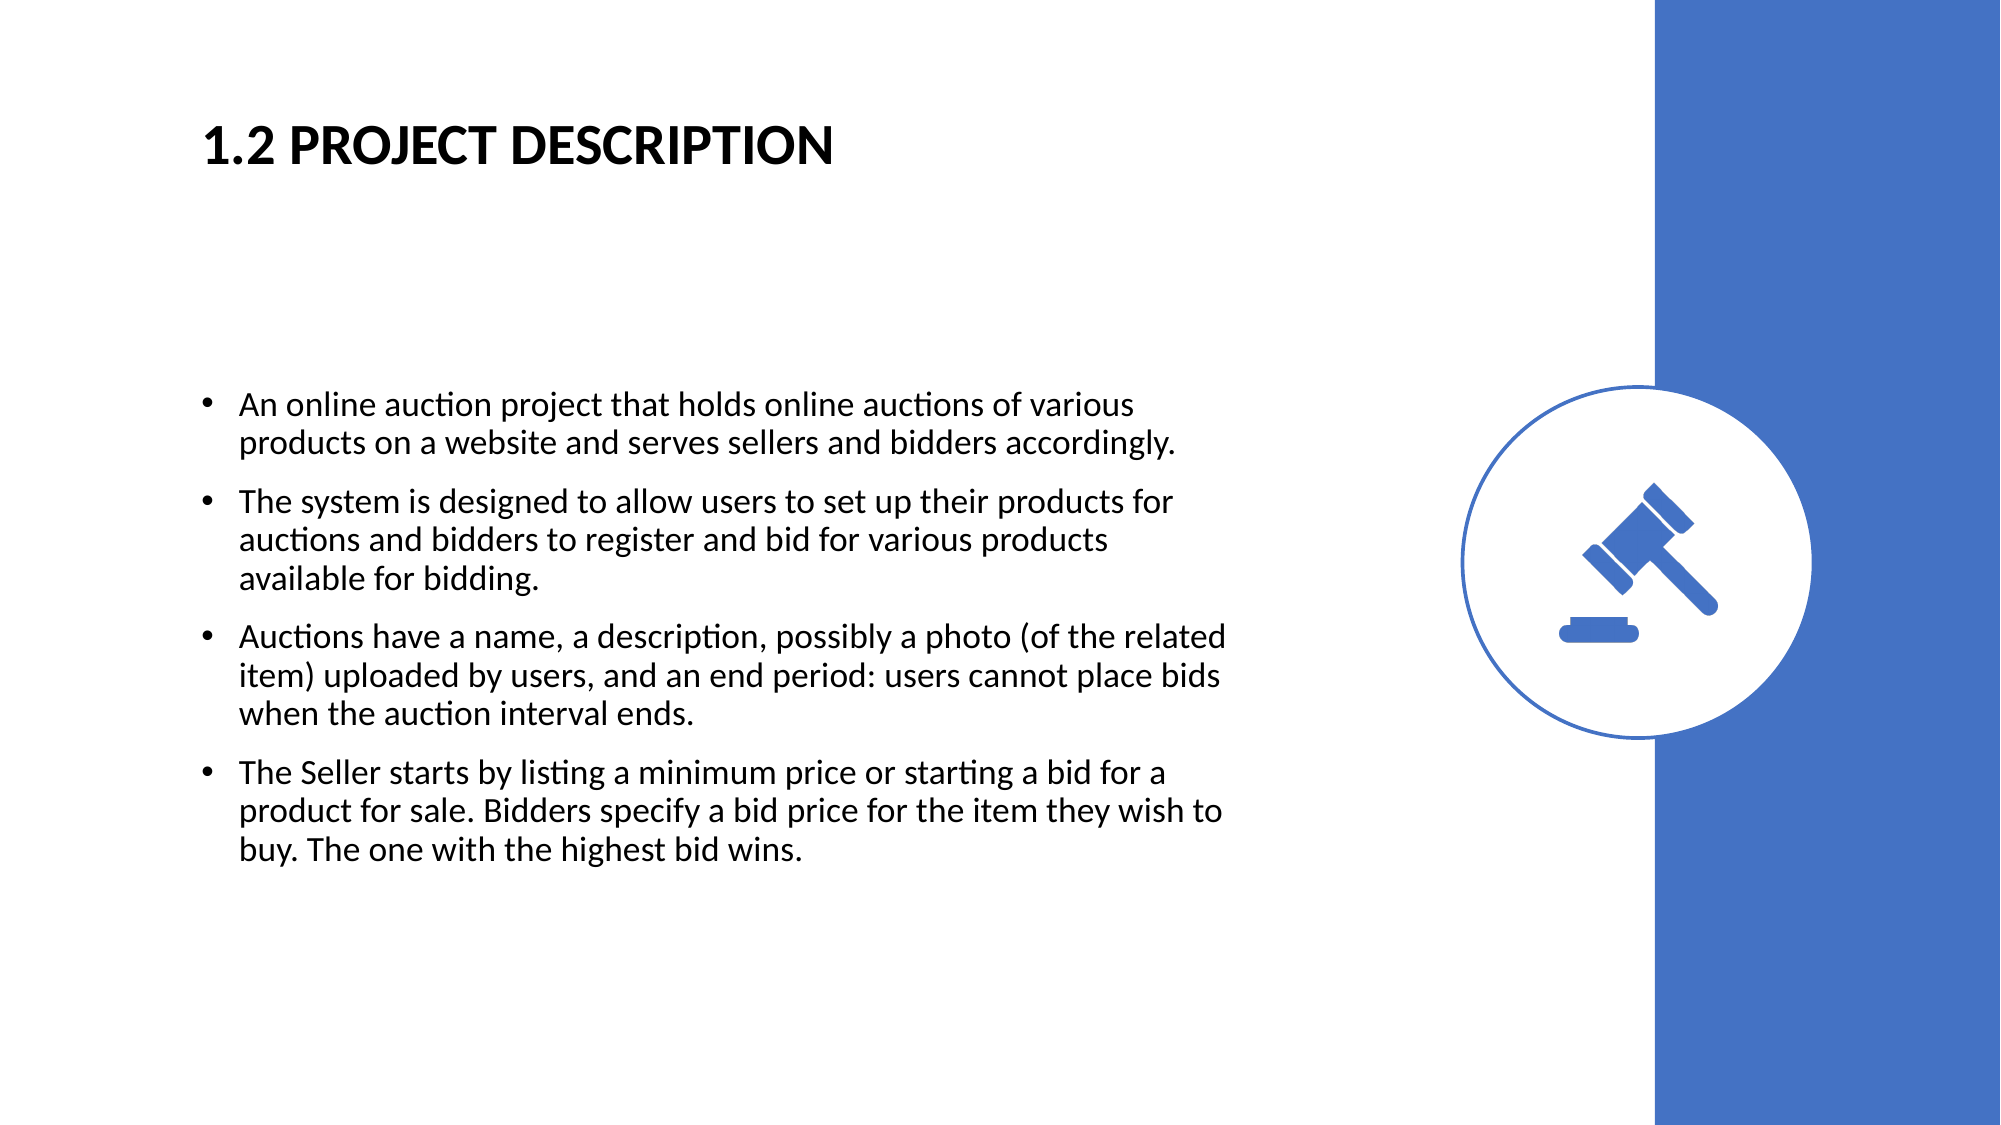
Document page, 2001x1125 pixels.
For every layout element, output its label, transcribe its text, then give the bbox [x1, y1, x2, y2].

text_box [1461, 385, 1815, 740]
list An online auction project that holds online auctions of various products on a website and serves sellers and bidders accordingly. The system is designed to allow users to set up their products for auctions and bidders to register and bid for various products available for bidding. Auctions have a name, a description, possibly a photo (of the related item) uploaded by users, and an end period: users cannot place bids when the auction interval ends. The Seller starts by listing a minimum price or starting a bid for a product for sale. Bidders specify a bid price for the item they wish to buy. The one with the highest bid wins. [186, 373, 1248, 940]
picture [1544, 468, 1732, 657]
text_box [1654, 0, 2000, 1125]
title 1.2 PROJECT DESCRIPTION [186, 102, 1413, 321]
